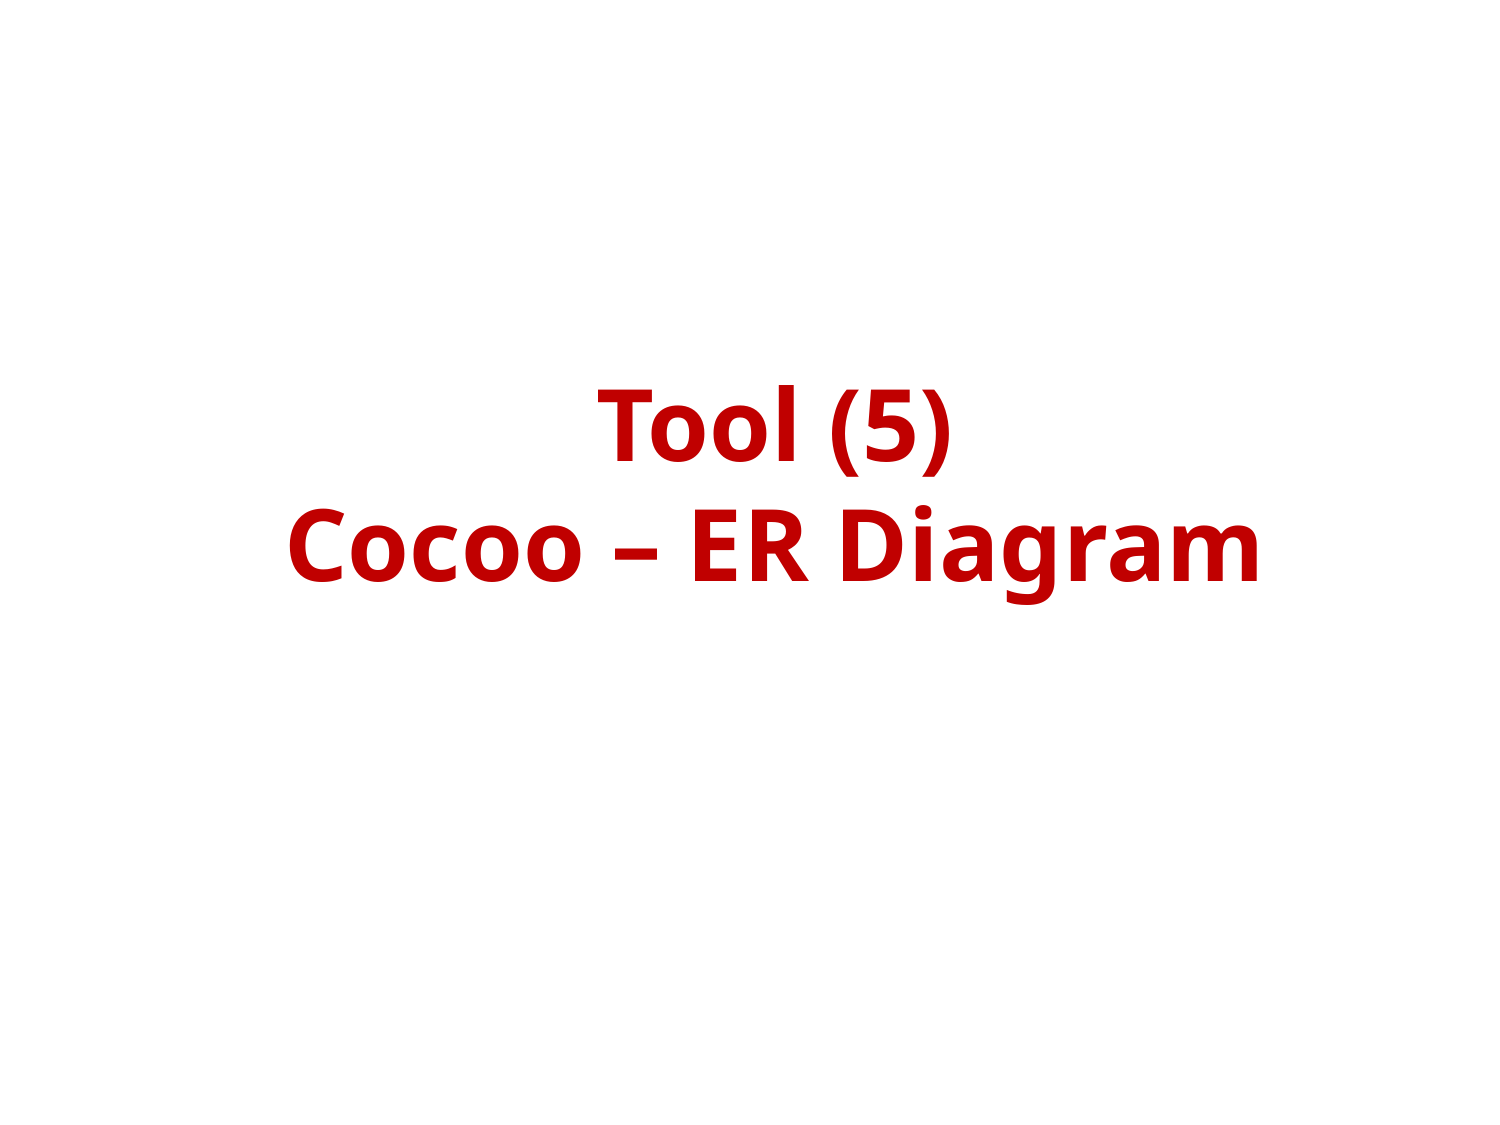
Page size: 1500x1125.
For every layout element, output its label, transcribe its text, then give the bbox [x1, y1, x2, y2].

title Tool (5) Cocoo – ER Diagram [50, 262, 1500, 700]
